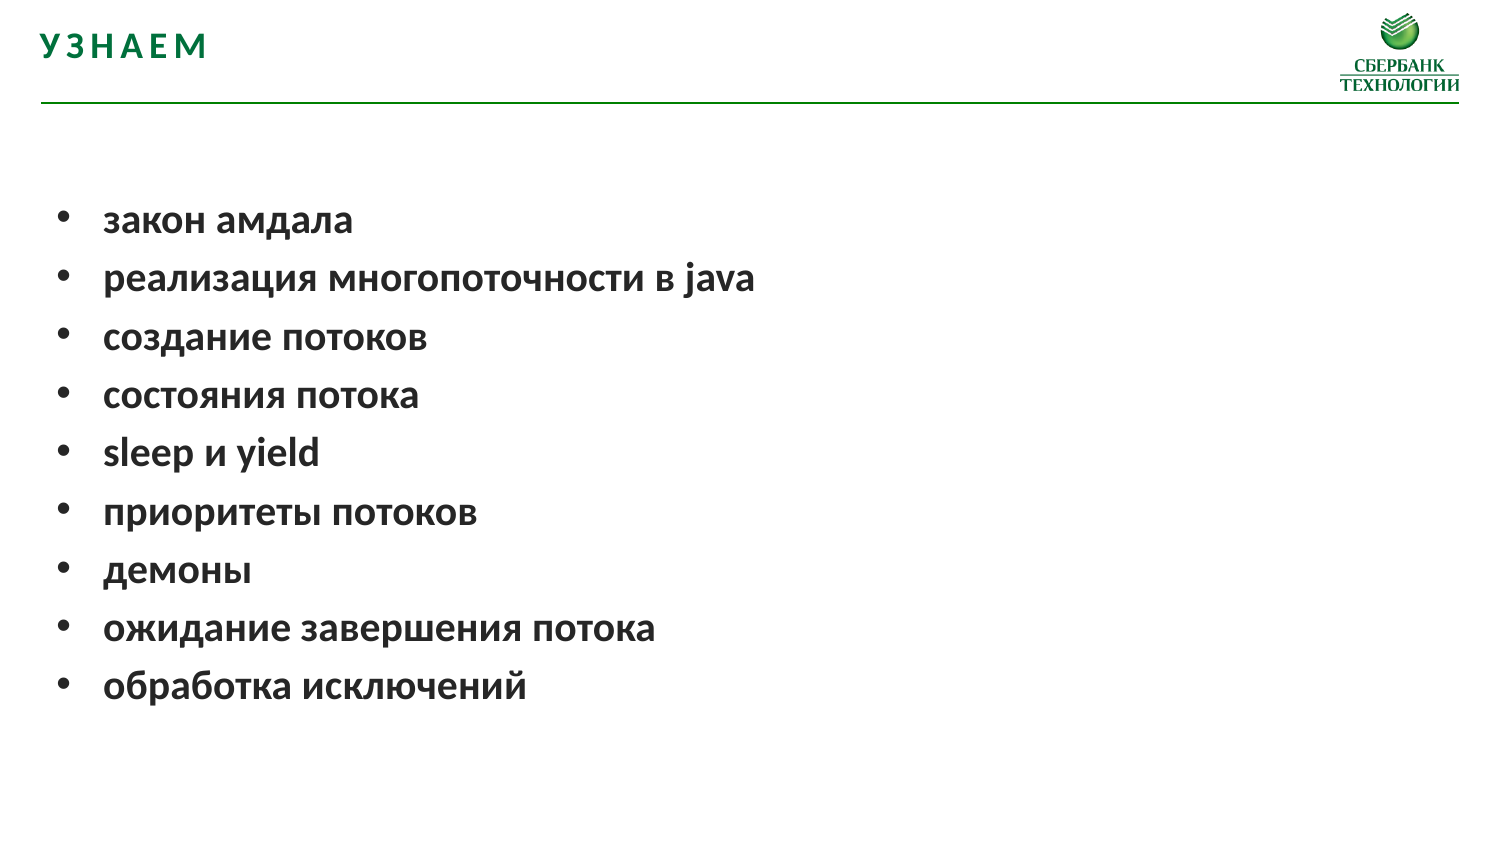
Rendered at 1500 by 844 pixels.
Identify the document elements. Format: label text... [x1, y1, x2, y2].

picture [1340, 13, 1459, 91]
list закон амдала реализация многопоточности в java создание потоков состояния потока sleep и yield приоритеты потоков демоны ожидание завершения потока обработка исключений [41, 184, 1459, 775]
list Узнаем [39, 13, 1115, 67]
